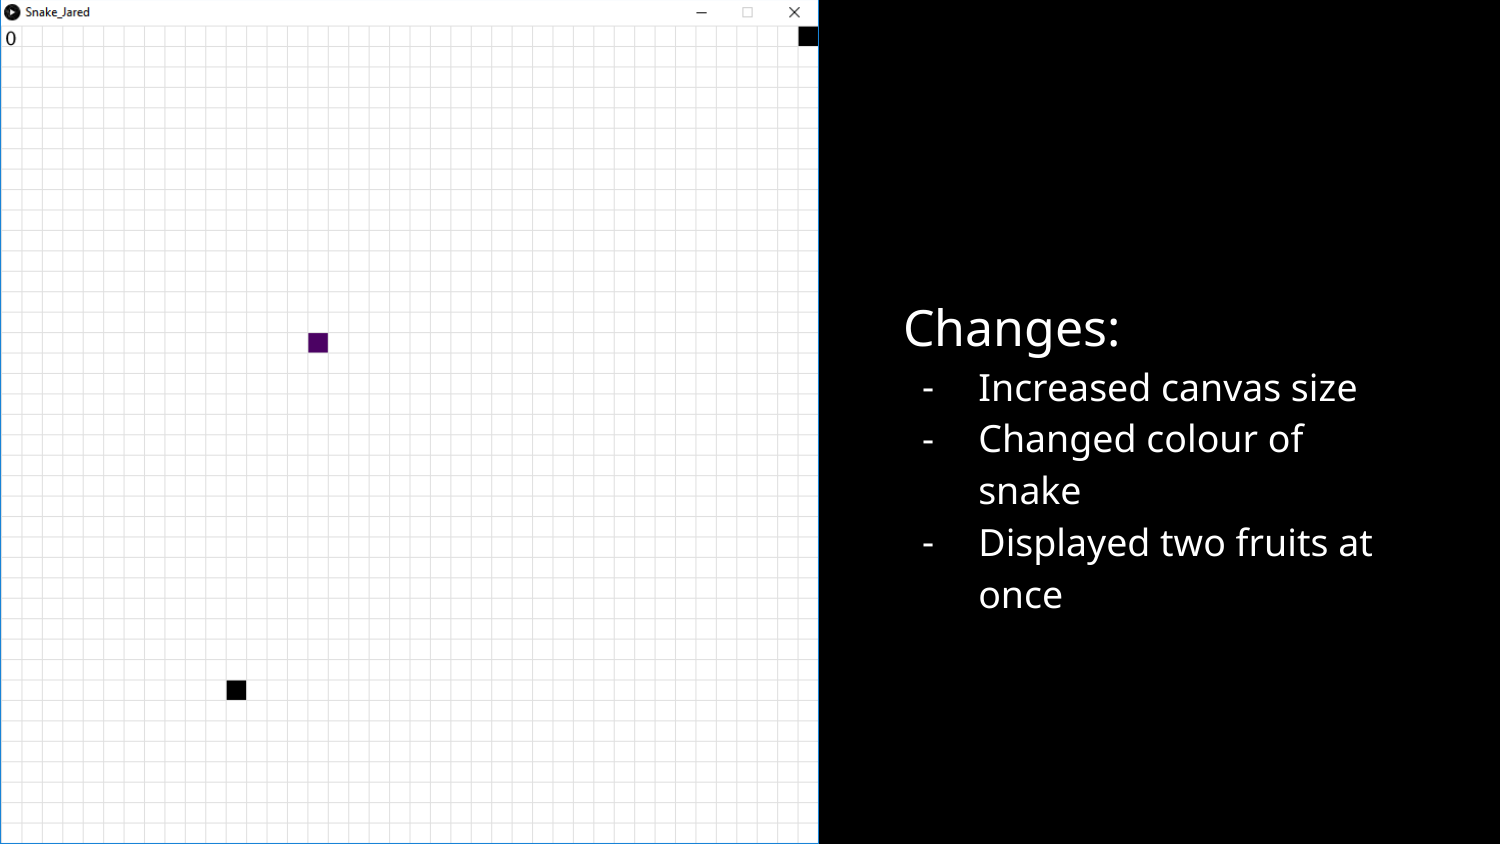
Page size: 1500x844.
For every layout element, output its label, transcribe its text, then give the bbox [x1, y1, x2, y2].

list Changes: Increased canvas size Changed colour of snake Displayed two fruits at once [888, 272, 1422, 571]
picture [0, 0, 819, 844]
